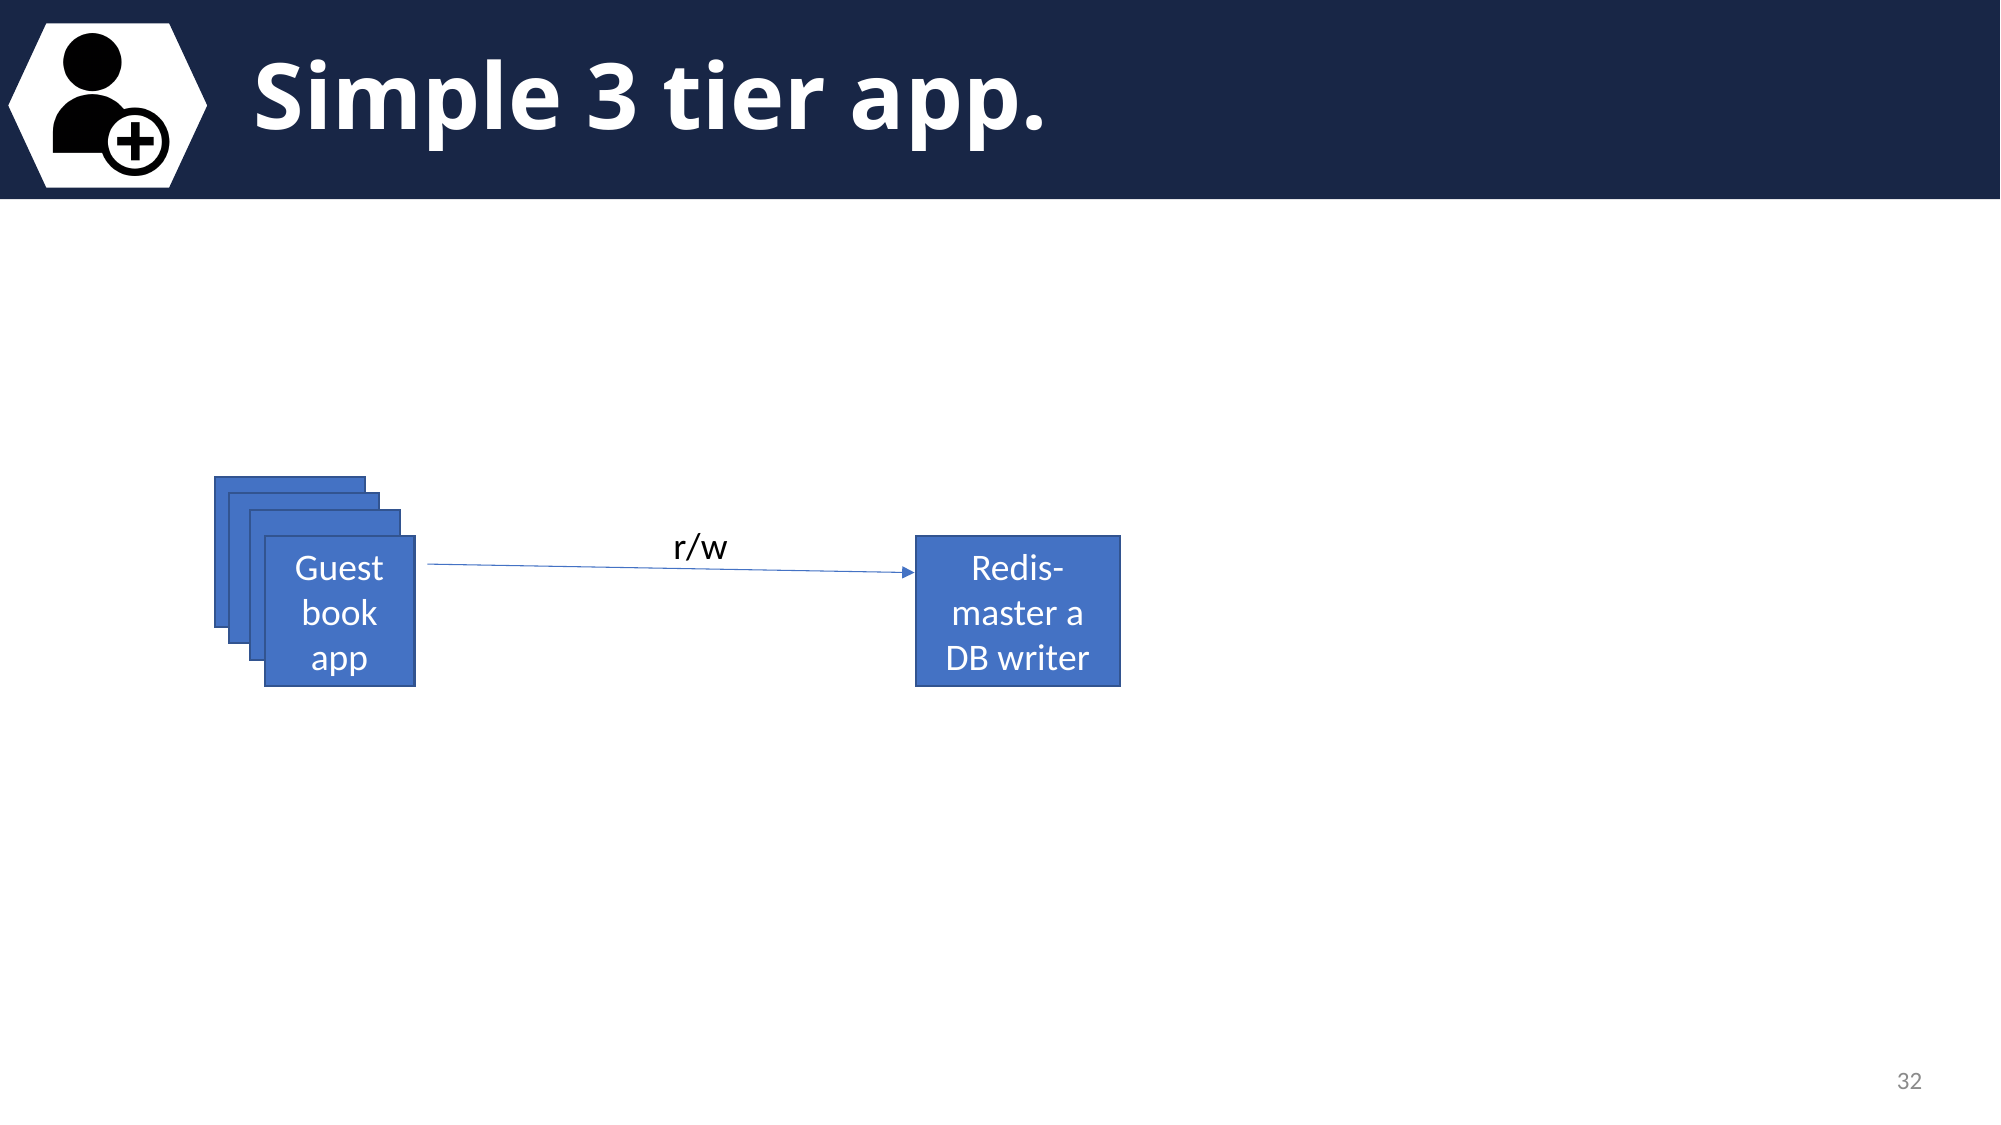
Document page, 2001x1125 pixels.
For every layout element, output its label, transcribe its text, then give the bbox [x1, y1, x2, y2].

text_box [427, 564, 915, 573]
text_box [214, 476, 366, 628]
text_box r/w [475, 514, 926, 575]
slide_number 32 [1487, 1050, 1938, 1110]
text_box Redis-master a DB writer [915, 535, 1121, 687]
title Simple 3 tier app. [238, 0, 2000, 200]
picture [39, 33, 183, 176]
text_box [228, 492, 380, 644]
text_box Guest book app [264, 535, 416, 687]
text_box [249, 509, 401, 661]
